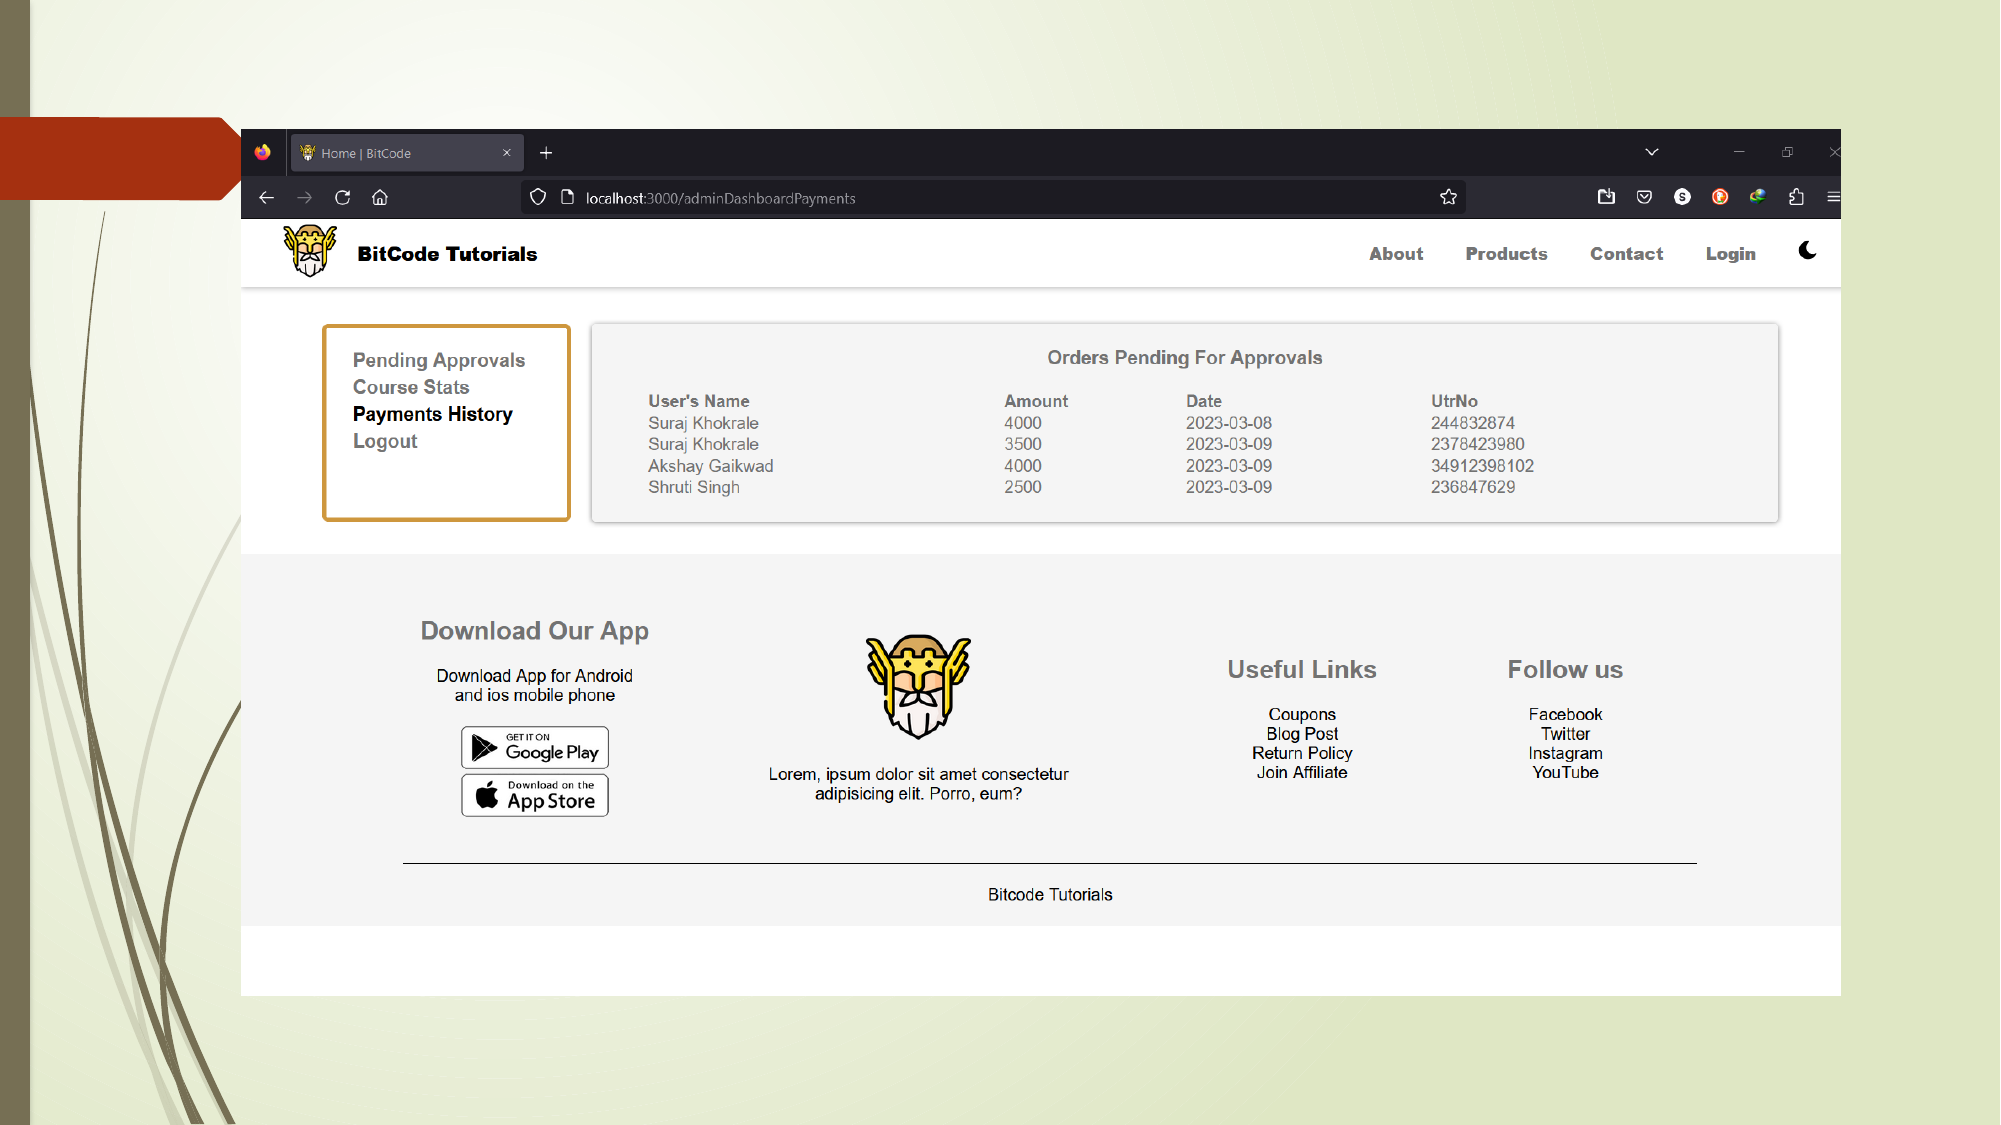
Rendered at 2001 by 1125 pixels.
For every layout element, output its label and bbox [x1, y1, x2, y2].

picture [241, 128, 1841, 996]
